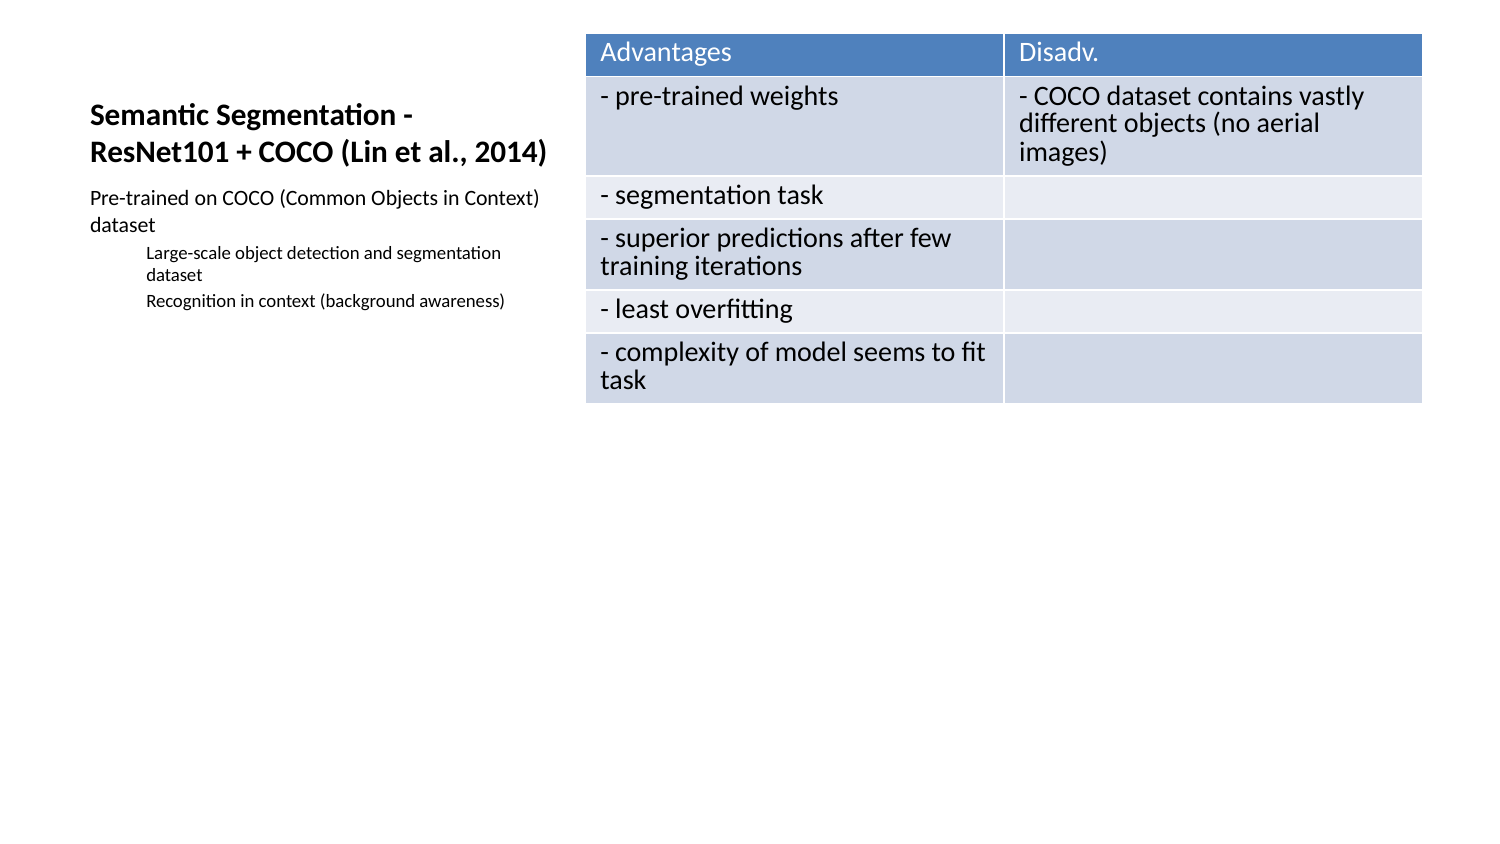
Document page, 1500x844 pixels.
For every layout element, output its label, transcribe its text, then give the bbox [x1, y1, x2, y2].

table_cell [1005, 291, 1422, 332]
title Semantic Segmentation - ResNet101 + COCO (Lin et al., 2014) [75, 33, 569, 176]
table_cell - superior predictions after few training iterations [586, 220, 1003, 289]
table_cell - complexity of model seems to fit task [586, 334, 1003, 403]
table_cell - COCO dataset contains vastly different objects (no aerial images) [1005, 77, 1422, 175]
table_header Advantages [586, 34, 1003, 76]
table_header Disadv. [1005, 34, 1422, 76]
table_cell [1005, 220, 1422, 289]
table_cell - pre-trained weights [586, 77, 1003, 175]
table_cell - least overfitting [586, 291, 1003, 332]
table_cell [1005, 177, 1422, 218]
table_cell - segmentation task [586, 177, 1003, 218]
list Pre-trained on COCO (Common Objects in Context) dataset Large-scale object detection and segmentation dataset Recognition in context (background awareness) [75, 176, 569, 754]
table_cell [1005, 334, 1422, 403]
